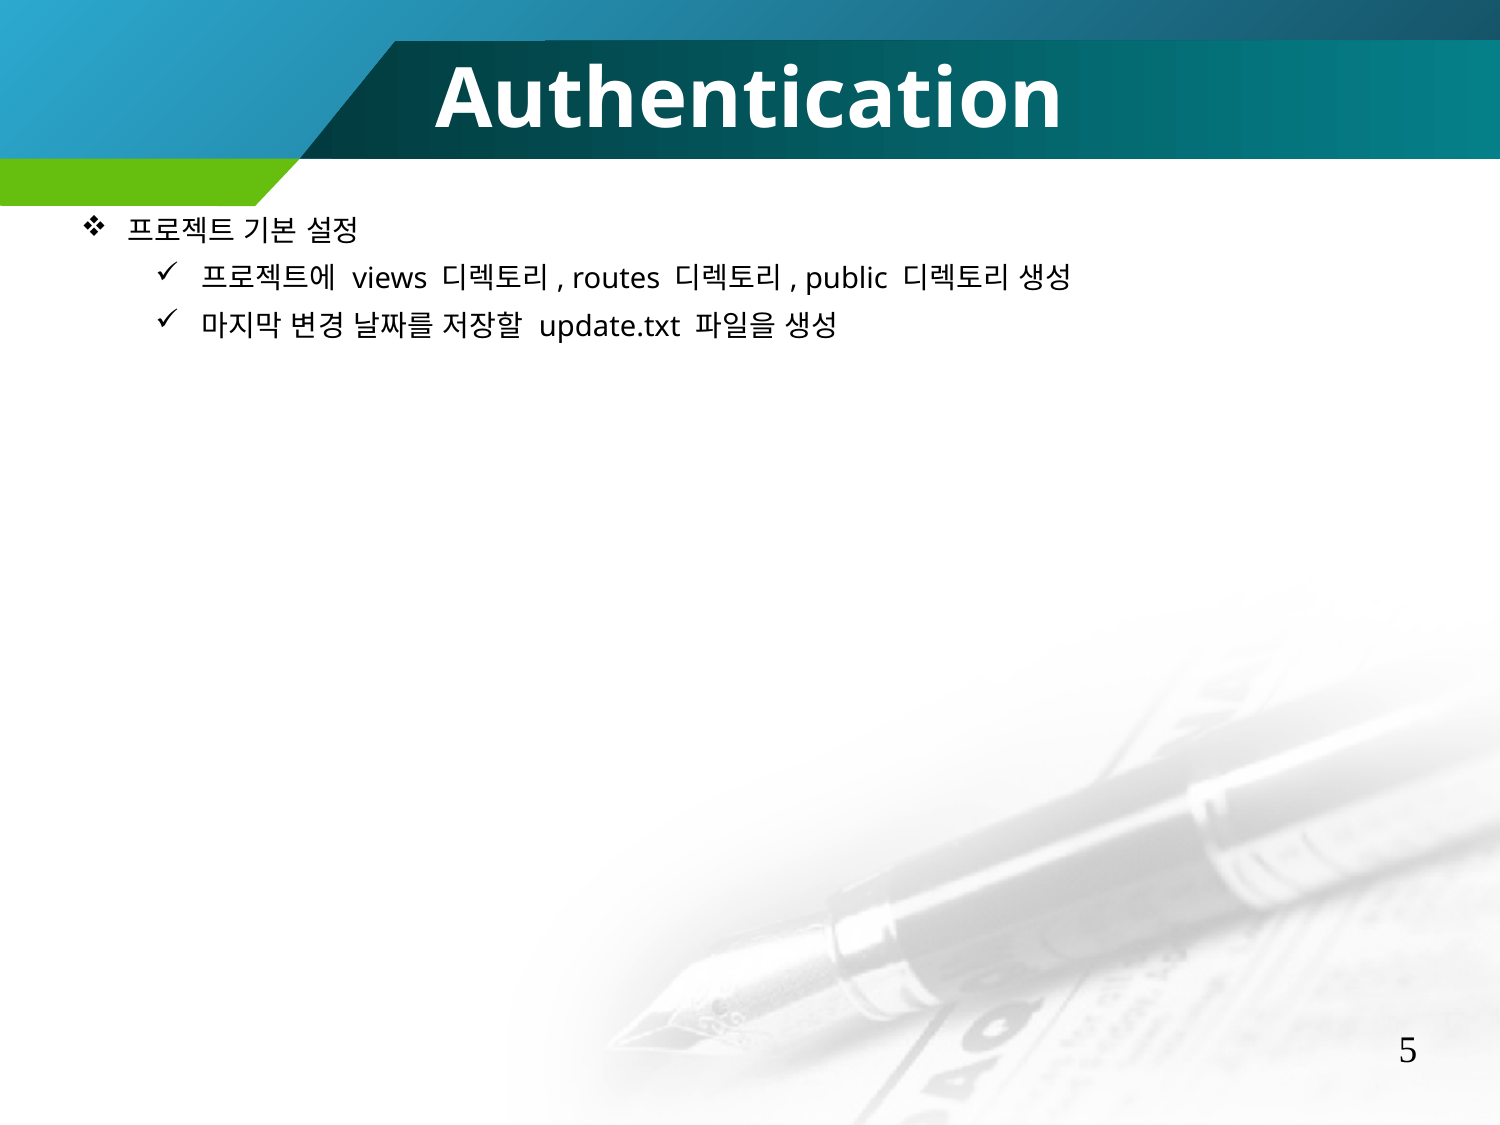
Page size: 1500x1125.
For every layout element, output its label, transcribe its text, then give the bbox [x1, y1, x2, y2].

text_box 5 [1075, 1024, 1418, 1095]
text_box 프로젝트 기본 설정 프로젝트에 views 디렉토리, routes 디렉토리, public 디렉토리 생성 마지막 변경 날짜를 저장할 update.txt 파일을 생성 [75, 208, 1421, 983]
text_box Authentication [0, 37, 1500, 163]
picture [490, 448, 1500, 1125]
